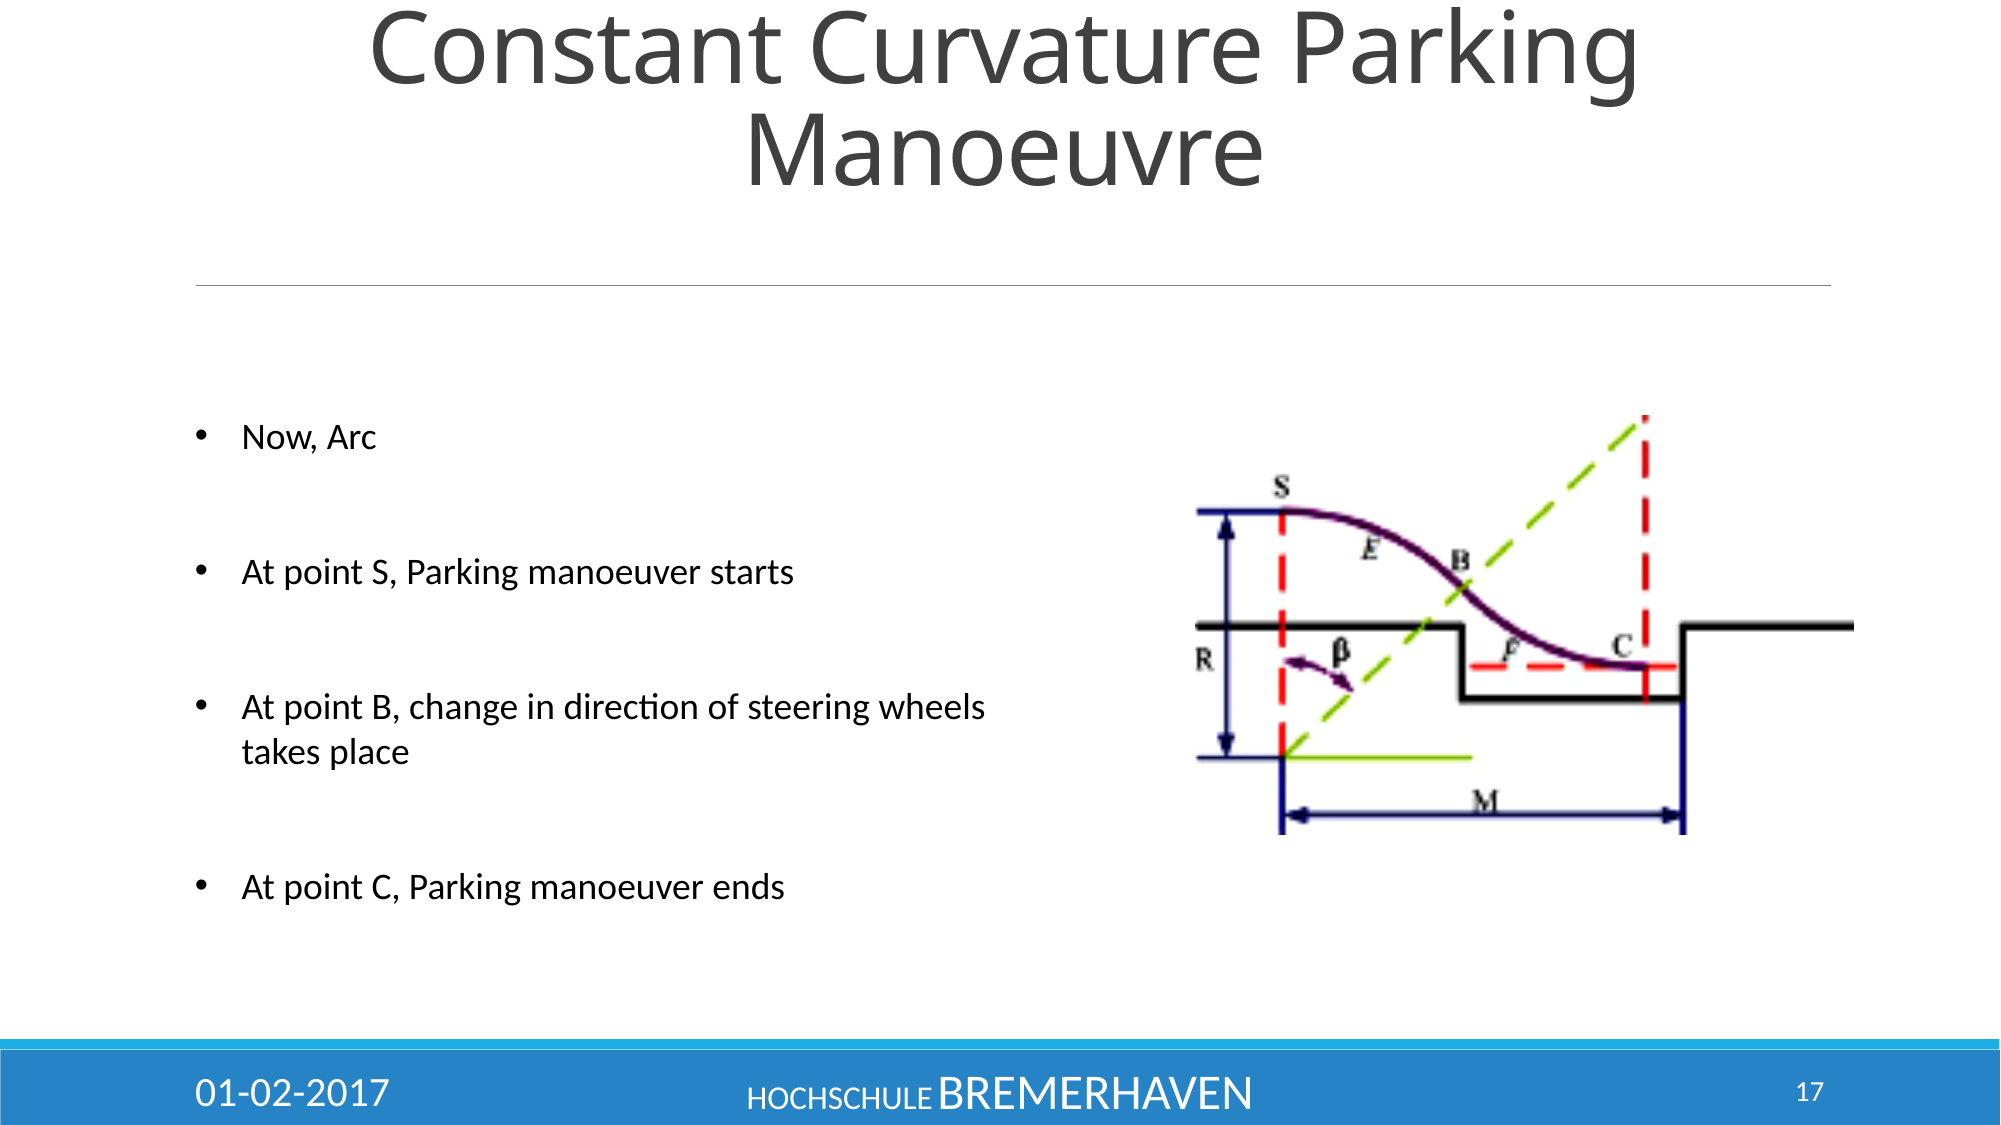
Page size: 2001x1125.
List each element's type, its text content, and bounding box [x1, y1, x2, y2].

footer HOCHSCHULE BREMERHAVEN [604, 1059, 1396, 1120]
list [1195, 414, 1855, 836]
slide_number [180, 1059, 586, 1120]
title Constant Curvature Parking Manoeuvre [180, 73, 1830, 214]
slide_number 17 [1624, 1059, 1840, 1120]
